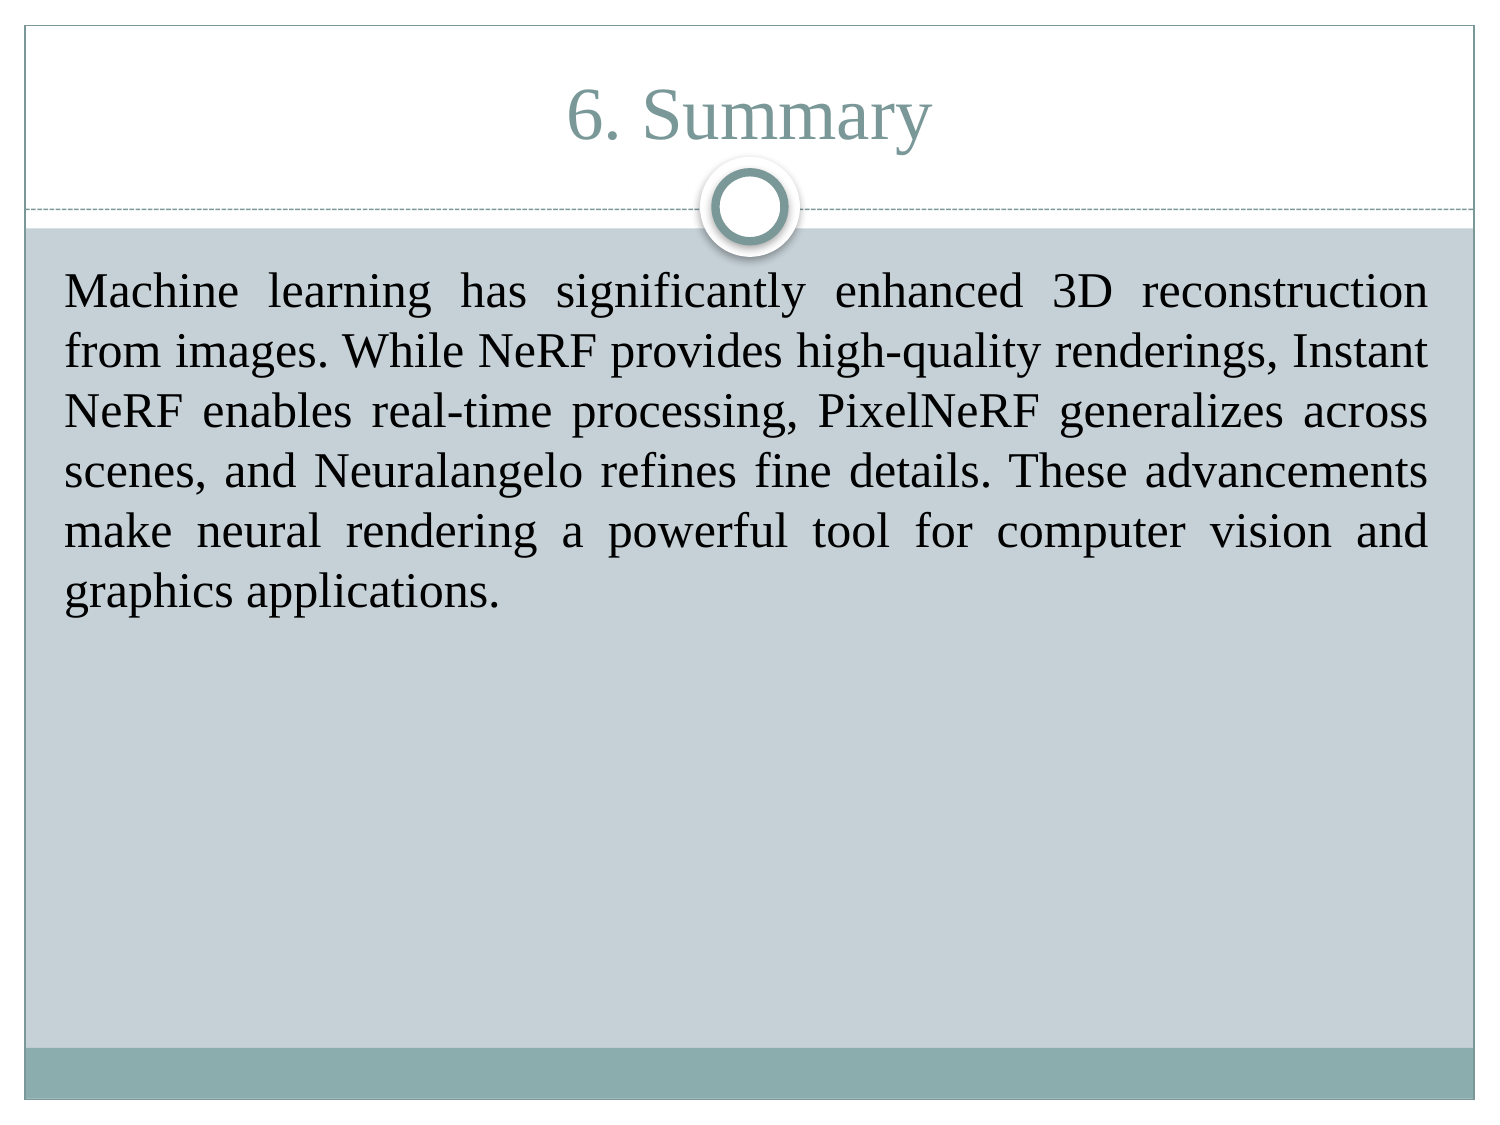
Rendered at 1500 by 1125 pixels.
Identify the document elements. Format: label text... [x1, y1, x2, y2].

list Machine learning has significantly enhanced 3D reconstruction from images. While NeRF provides high-quality renderings, Instant NeRF enables real-time processing, PixelNeRF generalizes across scenes, and Neuralangelo refines fine details. These advancements make neural rendering a powerful tool for computer vision and graphics applications. [49, 250, 1445, 1001]
title 6. Summary [49, 37, 1450, 162]
